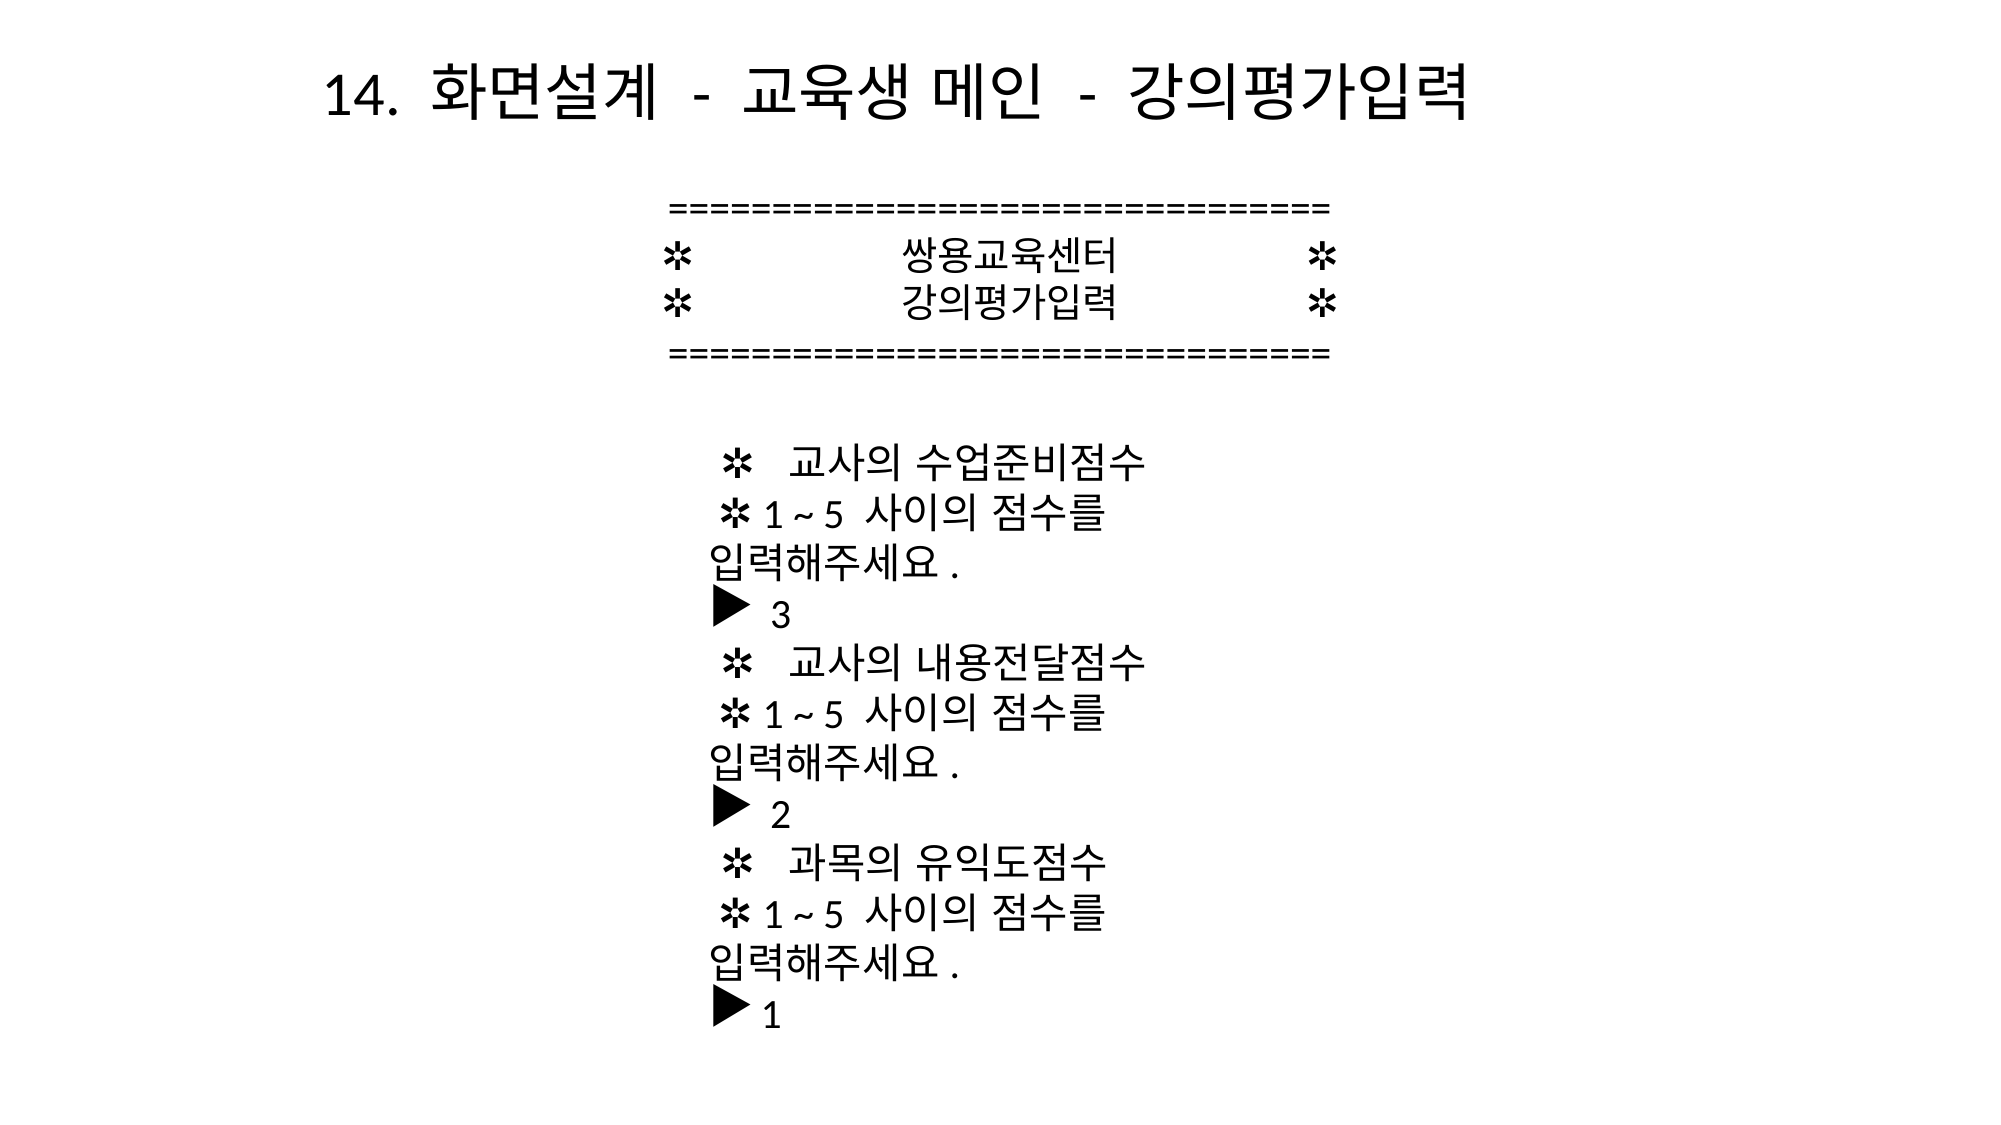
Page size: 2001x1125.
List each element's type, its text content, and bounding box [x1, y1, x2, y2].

text_box ✲ 교사의 수업준비점수 ✲ 1 ~ 5 사이의 점수를 입력해주세요. 3 ✲ 교사의 내용전달점수 ✲ 1 ~ 5 사이의 점수를 입력해주세요. 2 ✲ 과목의 유익도점수 ✲ 1 ~ 5 사이의 점수를 입력해주세요. 1 [700, 428, 1300, 1046]
text_box 14. 화면설계 - 교육생 메인 - 강의평가입력 [313, 44, 1712, 137]
text_box ================================ ✲ 쌍용교육센터 ✲ ✲ 강의평가입력 ✲ ================================ [492, 172, 1507, 384]
